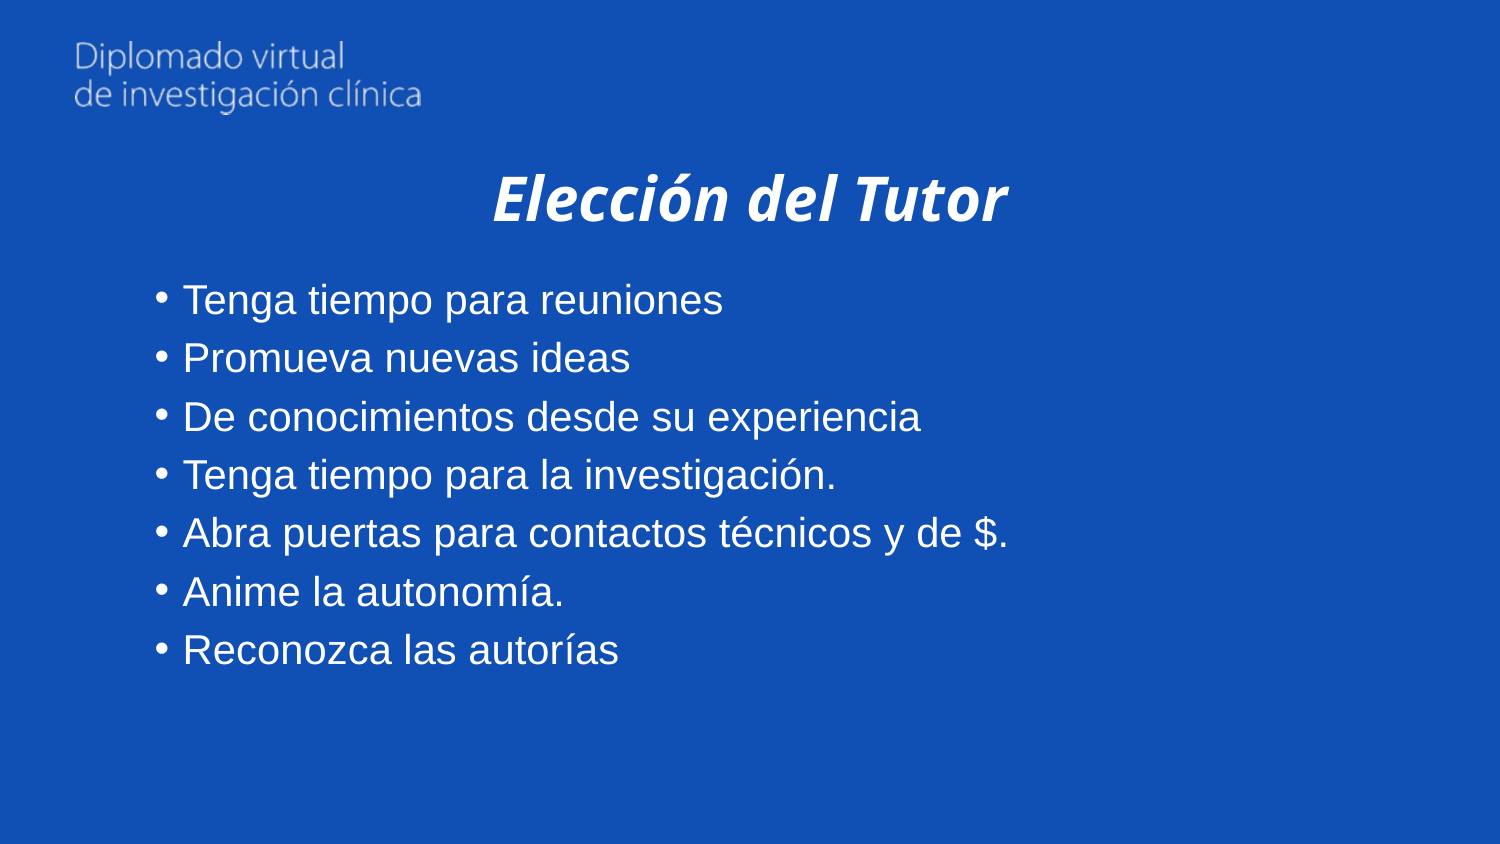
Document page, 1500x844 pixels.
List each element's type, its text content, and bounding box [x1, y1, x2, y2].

picture [75, 41, 421, 115]
list Tenga tiempo para reuniones Promueva nuevas ideas De conocimientos desde su experiencia Tenga tiempo para la investigación. Abra puertas para contactos técnicos y de $. Anime la autonomía. Reconozca las autorías [139, 265, 1364, 754]
title Elección del Tutor [75, 151, 1425, 242]
